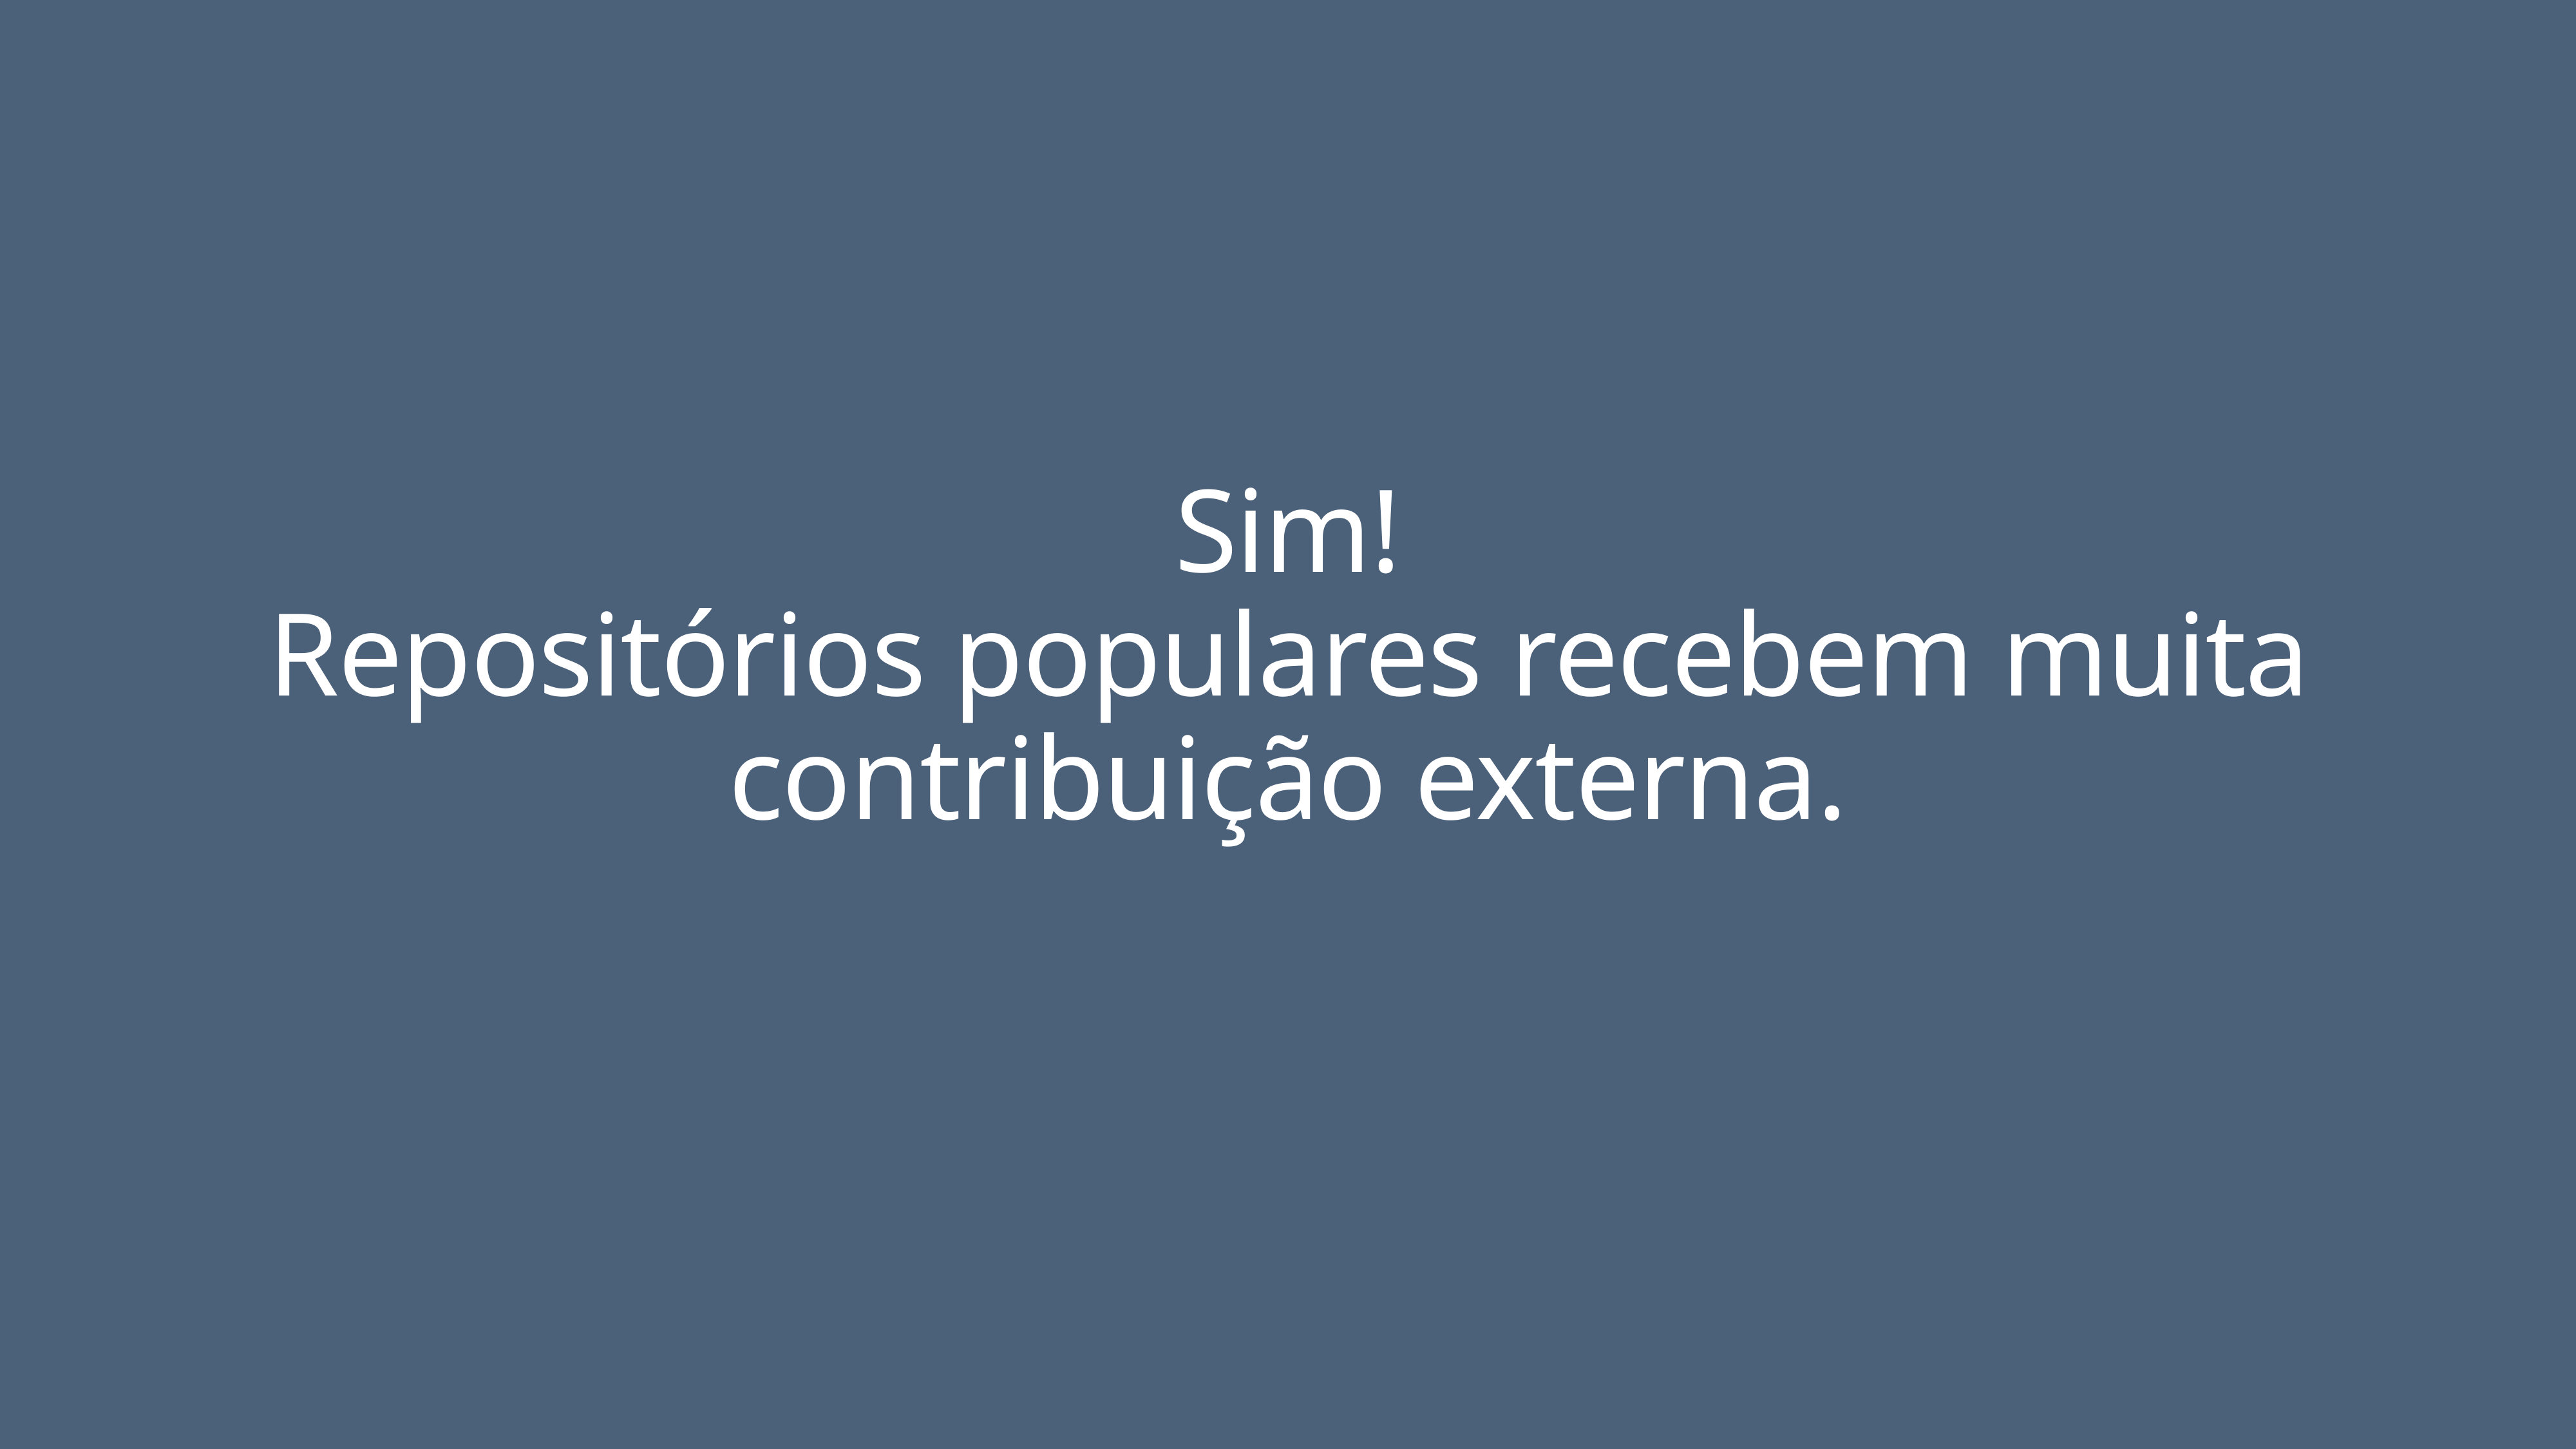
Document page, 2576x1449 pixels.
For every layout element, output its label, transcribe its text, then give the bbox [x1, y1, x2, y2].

list Sim! Repositórios populares recebem muita contribuição externa. [127, 442, 2449, 875]
